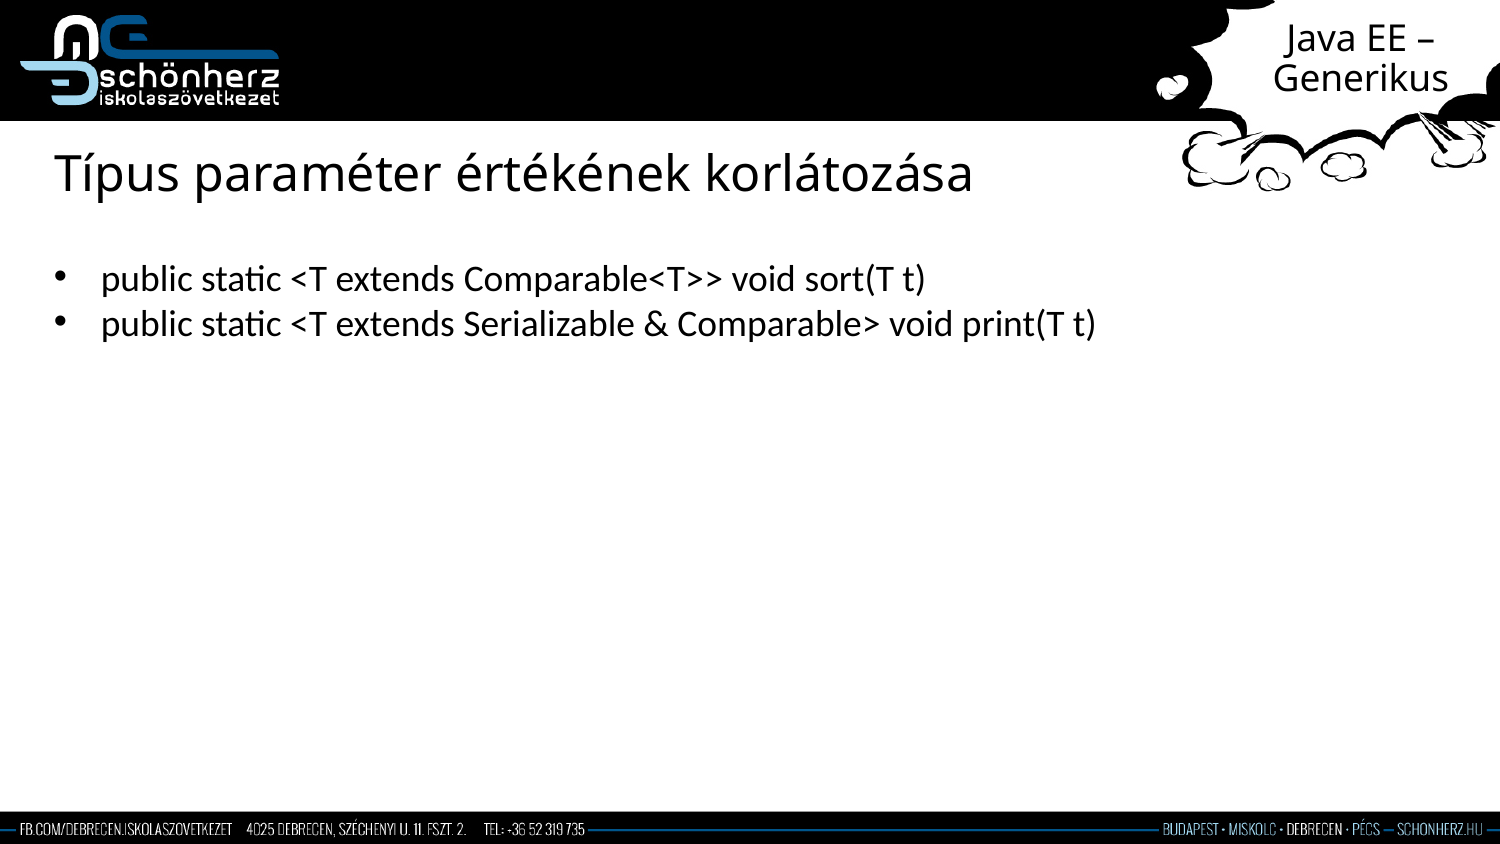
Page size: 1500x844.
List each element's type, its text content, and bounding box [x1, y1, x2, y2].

title Java EE – Generikus [1233, 11, 1488, 107]
picture [0, 0, 1500, 844]
subtitle Típus paraméter értékének korlátozása [39, 140, 1455, 213]
text_box public static <T extends Comparable<T>> void sort(T t) public static <T extends Serializable & Comparable> void print(T t) [39, 246, 1455, 351]
